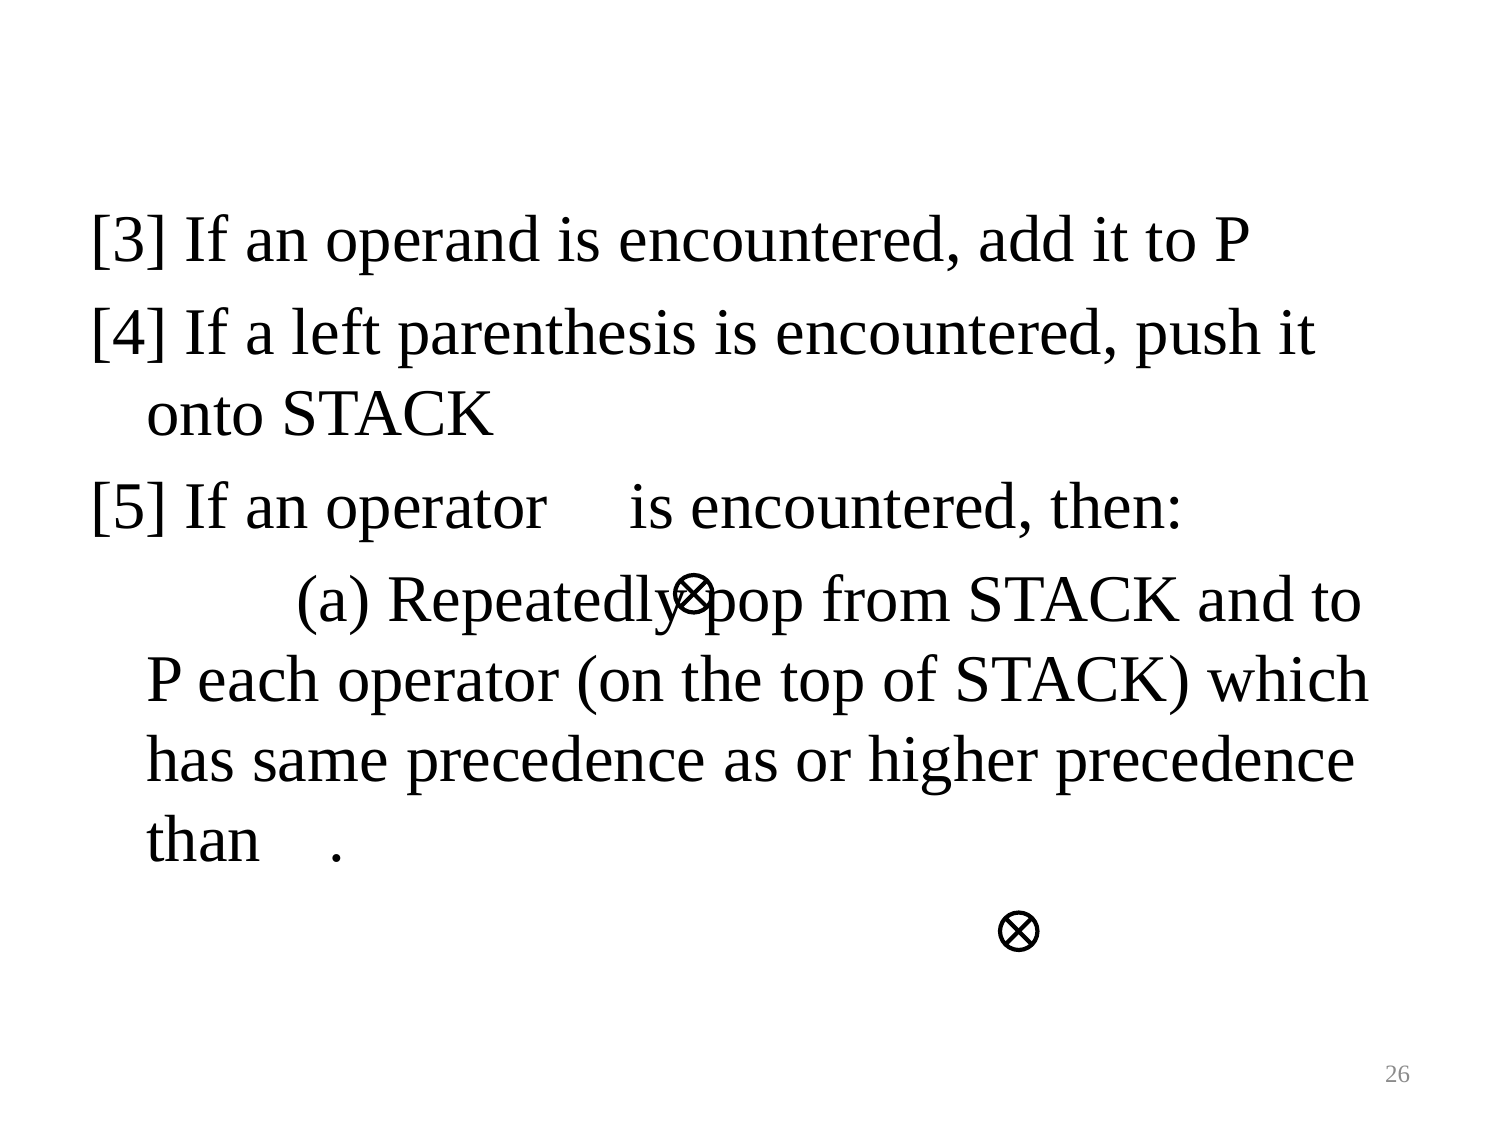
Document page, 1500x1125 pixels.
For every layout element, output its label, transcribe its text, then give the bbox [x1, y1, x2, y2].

list [3] If an operand is encountered, add it to P [4] If a left parenthesis is encountered, push it onto STACK [5] If an operator is encountered, then: (a) Repeatedly pop from STACK and to P each operator (on the top of STACK) which has same precedence as or higher precedence than . [75, 187, 1425, 1005]
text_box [999, 912, 1038, 951]
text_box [674, 574, 713, 613]
slide_number 26 [1074, 1042, 1425, 1103]
